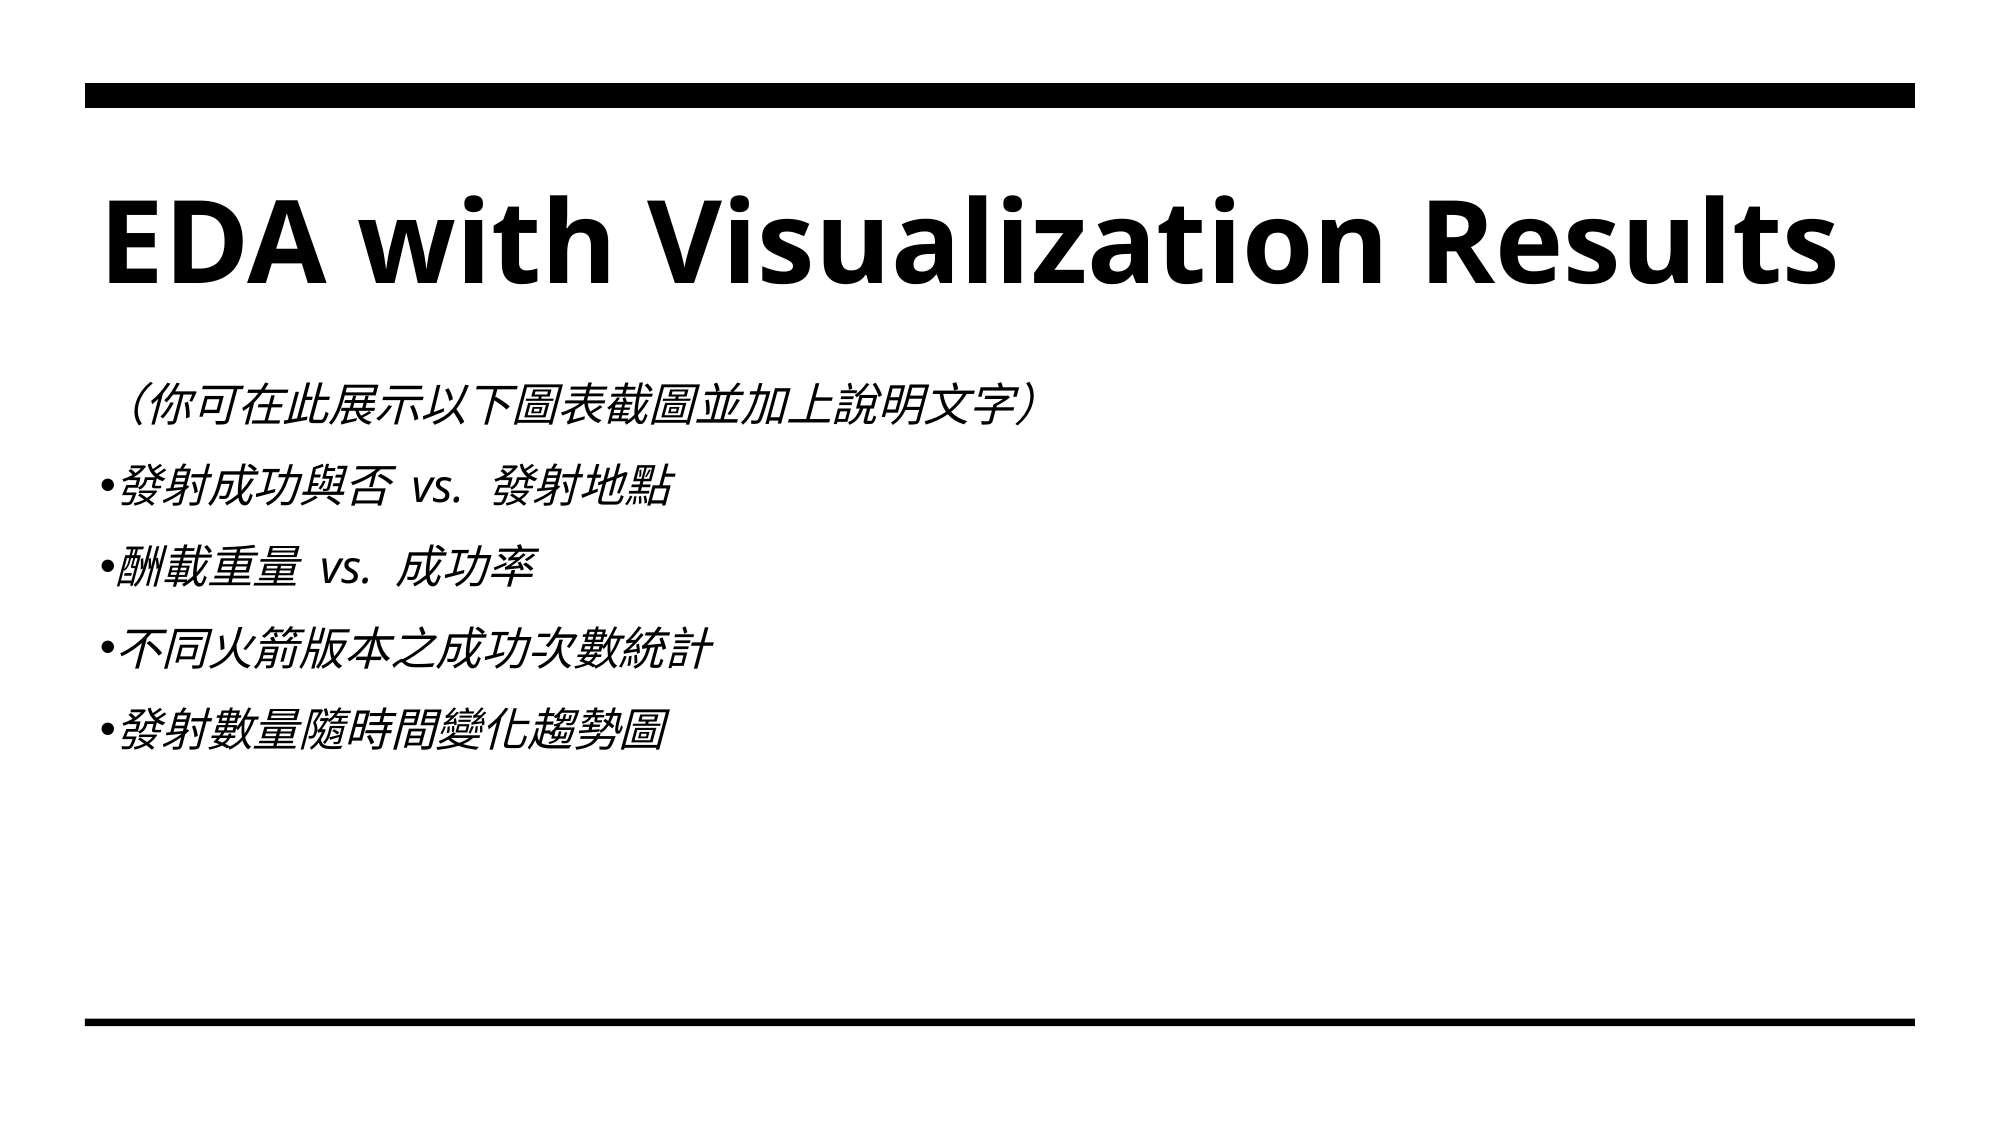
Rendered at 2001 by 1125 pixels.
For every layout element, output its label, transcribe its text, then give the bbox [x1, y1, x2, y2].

subtitle （你可在此展示以下圖表截圖並加上說明文字） 發射成功與否 vs. 發射地點 酬載重量 vs. 成功率 不同火箭版本之成功次數統計 發射數量隨時間變化趨勢圖 [84, 362, 1980, 1004]
title EDA with Visualization Results [84, 160, 2000, 343]
